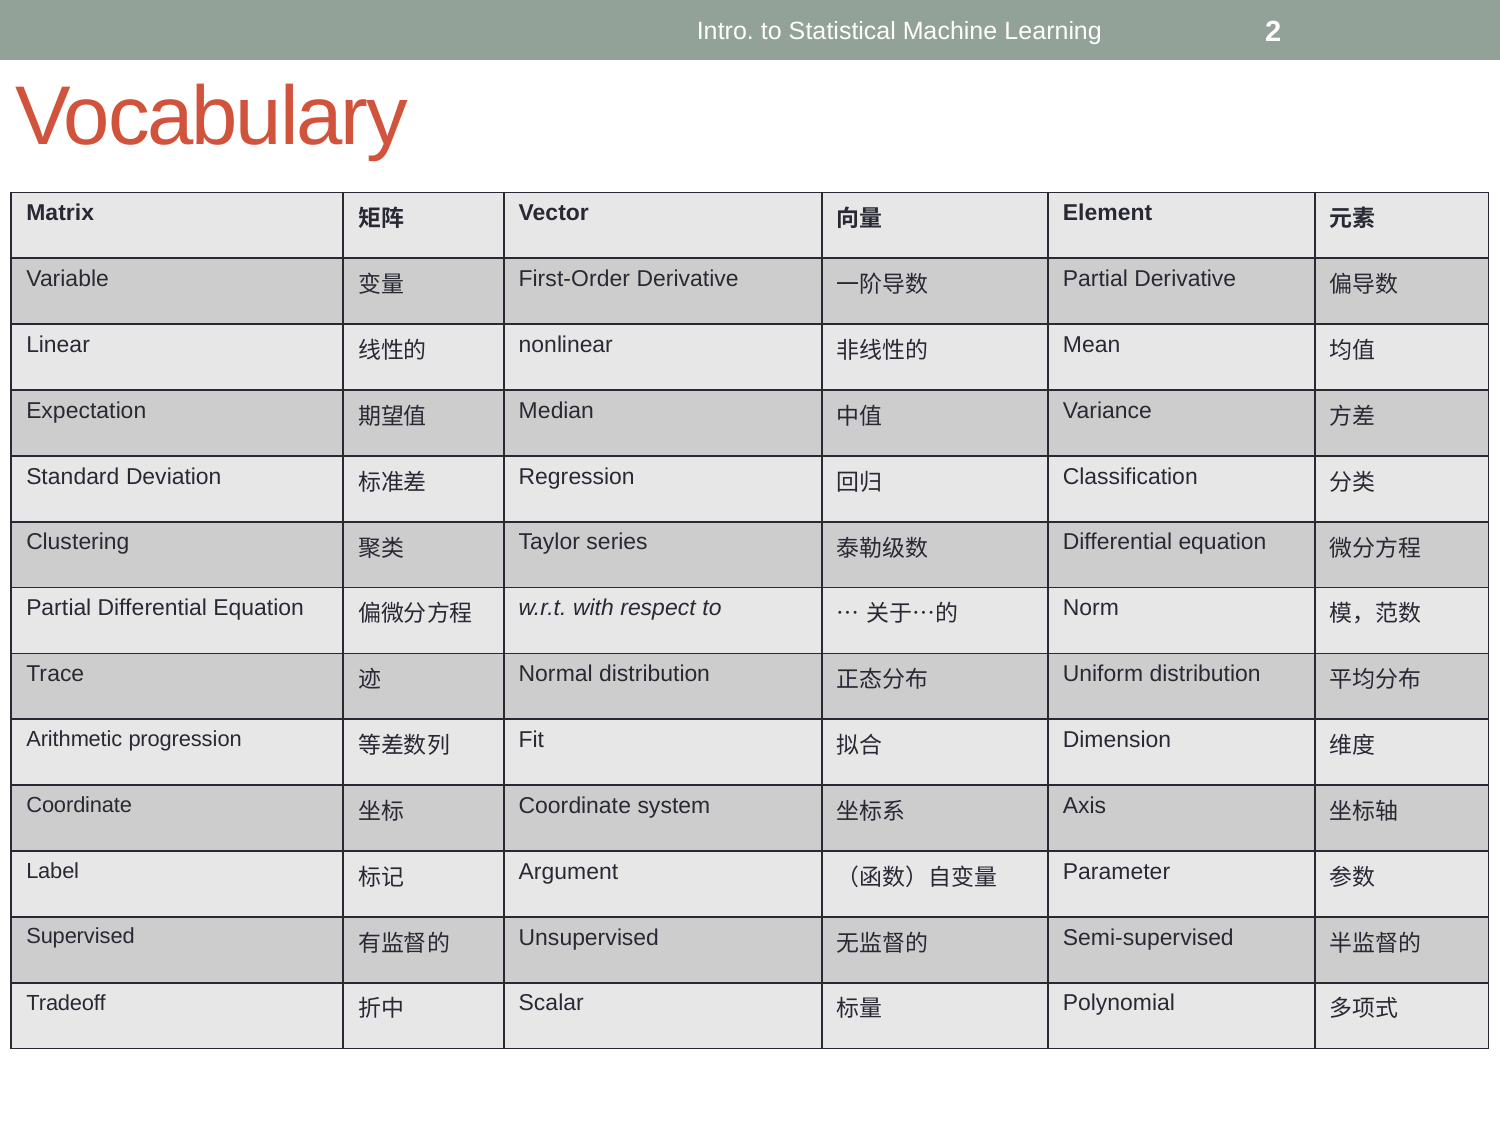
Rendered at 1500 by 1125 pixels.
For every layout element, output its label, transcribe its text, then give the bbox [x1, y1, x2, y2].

table_cell Taylor series [505, 523, 821, 587]
table_cell Variable [12, 259, 342, 323]
table_cell 均值 [1316, 325, 1488, 389]
table_cell 参数 [1316, 852, 1488, 916]
table_cell Unsupervised [505, 918, 821, 982]
table_cell Coordinate [12, 786, 342, 850]
table_cell Clustering [12, 523, 342, 587]
table_cell 标准差 [344, 457, 503, 521]
table_cell Differential equation [1049, 523, 1314, 587]
table_cell 坐标系 [823, 786, 1047, 850]
table_cell 方差 [1316, 391, 1488, 455]
table_cell 中值 [823, 391, 1047, 455]
table_cell Tradeoff [12, 984, 342, 1048]
table_cell 正态分布 [823, 654, 1047, 718]
table_header 矩阵 [344, 193, 503, 257]
table_cell 期望值 [344, 391, 503, 455]
table_cell Norm [1049, 588, 1314, 653]
table_cell 模，范数 [1316, 588, 1488, 653]
table_cell Polynomial [1049, 984, 1314, 1048]
footer Intro. to Statistical Machine Learning [562, 3, 1238, 57]
table_cell Arithmetic progression [12, 720, 342, 784]
table_cell 维度 [1316, 720, 1488, 784]
table_cell Supervised [12, 918, 342, 982]
table_cell nonlinear [505, 325, 821, 389]
table_header 元素 [1316, 193, 1488, 257]
table_cell 泰勒级数 [823, 523, 1047, 587]
table_cell Linear [12, 325, 342, 389]
table_cell Expectation [12, 391, 342, 455]
table_cell 坐标 [344, 786, 503, 850]
table_cell Argument [505, 852, 821, 916]
table_cell 线性的 [344, 325, 503, 389]
table_cell 平均分布 [1316, 654, 1488, 718]
table_cell w.r.t. with respect to [505, 588, 821, 653]
table_cell Label [12, 852, 342, 916]
table_cell Dimension [1049, 720, 1314, 784]
table_cell 微分方程 [1316, 523, 1488, 587]
table_cell 一阶导数 [823, 259, 1047, 323]
table_cell Parameter [1049, 852, 1314, 916]
table_cell 非线性的 [823, 325, 1047, 389]
table_cell Standard Deviation [12, 457, 342, 521]
table_header Element [1049, 193, 1314, 257]
table_cell 偏微分方程 [344, 588, 503, 653]
table_cell Coordinate system [505, 786, 821, 850]
table_cell …关于…的 [823, 588, 1047, 653]
table_cell 回归 [823, 457, 1047, 521]
table_cell 拟合 [823, 720, 1047, 784]
table_header Vector [505, 193, 821, 257]
table_cell Fit [505, 720, 821, 784]
table_cell 偏导数 [1316, 259, 1488, 323]
table_cell Median [505, 391, 821, 455]
title Vocabulary [0, 29, 1350, 193]
table_cell 聚类 [344, 523, 503, 587]
table_cell 变量 [344, 259, 503, 323]
table_cell Regression [505, 457, 821, 521]
table_cell Semi-supervised [1049, 918, 1314, 982]
table_cell 分类 [1316, 457, 1488, 521]
table_cell Variance [1049, 391, 1314, 455]
table_cell 无监督的 [823, 918, 1047, 982]
table_cell 等差数列 [344, 720, 503, 784]
table_cell Partial Differential Equation [12, 588, 342, 653]
table_cell Normal distribution [505, 654, 821, 718]
table_cell Classification [1049, 457, 1314, 521]
table_cell 多项式 [1316, 984, 1488, 1048]
table_cell Partial Derivative [1049, 259, 1314, 323]
table_cell Scalar [505, 984, 821, 1048]
table_cell 迹 [344, 654, 503, 718]
table_header Matrix [12, 193, 342, 257]
table_header 向量 [823, 193, 1047, 257]
table_cell First-Order Derivative [505, 259, 821, 323]
table_cell 标量 [823, 984, 1047, 1048]
table_cell （函数）自变量 [823, 852, 1047, 916]
table_cell Trace [12, 654, 342, 718]
table_cell 半监督的 [1316, 918, 1488, 982]
table_cell 有监督的 [344, 918, 503, 982]
table_cell 折中 [344, 984, 503, 1048]
table_cell Mean [1049, 325, 1314, 389]
slide_number 2 [1250, 3, 1425, 57]
table_cell Axis [1049, 786, 1314, 850]
table_cell 标记 [344, 852, 503, 916]
table_cell 坐标轴 [1316, 786, 1488, 850]
table_cell Uniform distribution [1049, 654, 1314, 718]
